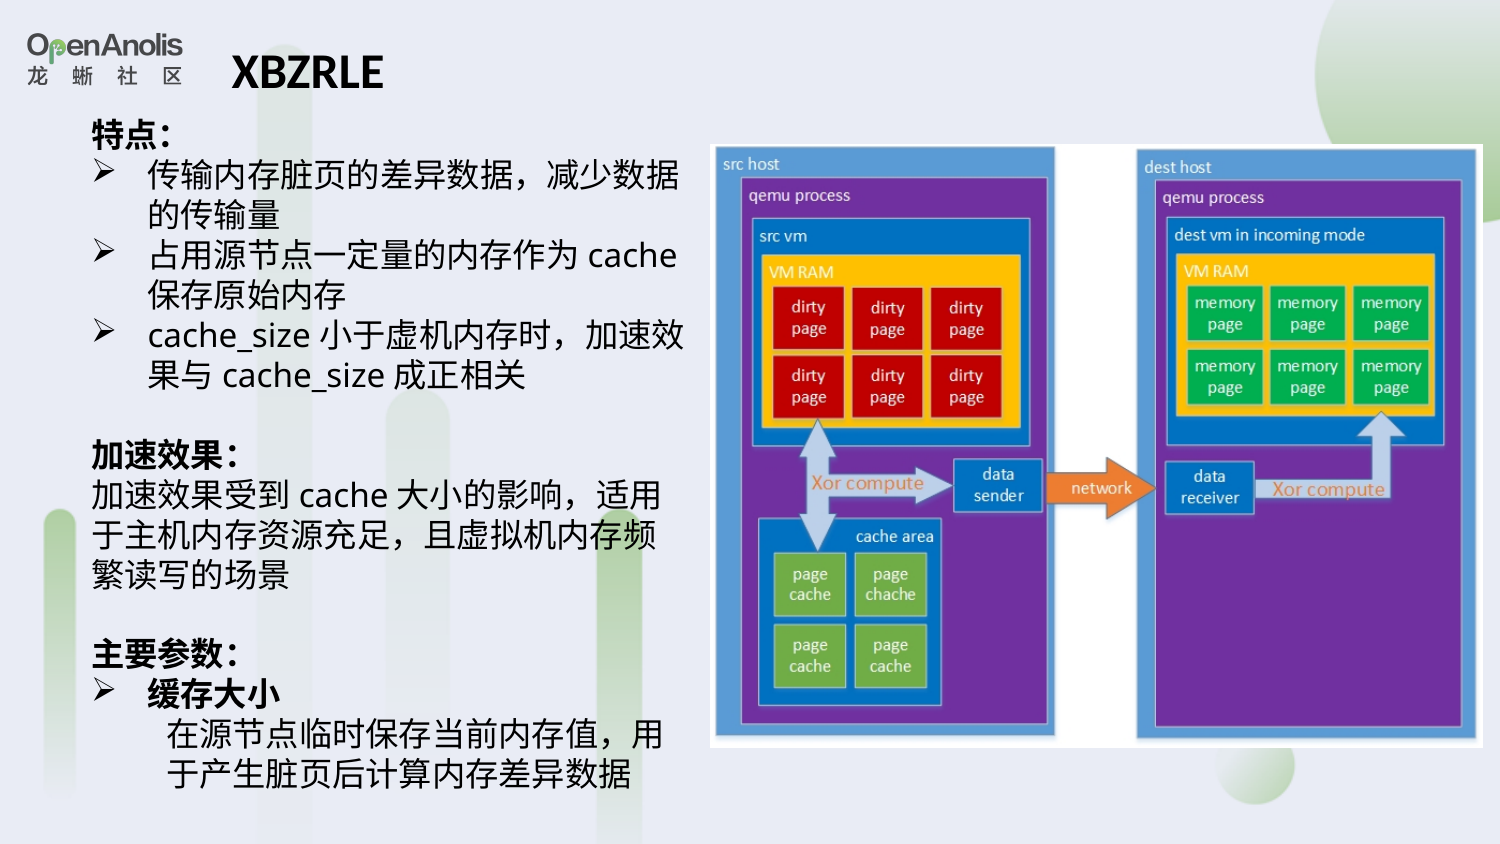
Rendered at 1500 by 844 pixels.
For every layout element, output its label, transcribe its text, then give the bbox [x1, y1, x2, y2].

text_box 特点： 传输内存脏页的差异数据，减少数据的传输量 占用源节点一定量的内存作为cache保存原始内存 cache_size小于虚机内存时，加速效果与cache_size成正相关 加速效果： 加速效果受到cache大小的影响，适用于主机内存资源充足，且虚拟机内存频繁读写的场景 主要参数： 缓存大小 在源节点临时保存当前内存值，用于产生脏页后计算内存差异数据 [76, 107, 701, 801]
picture [0, 0, 1500, 844]
text_box XBZRLE [216, 31, 934, 107]
